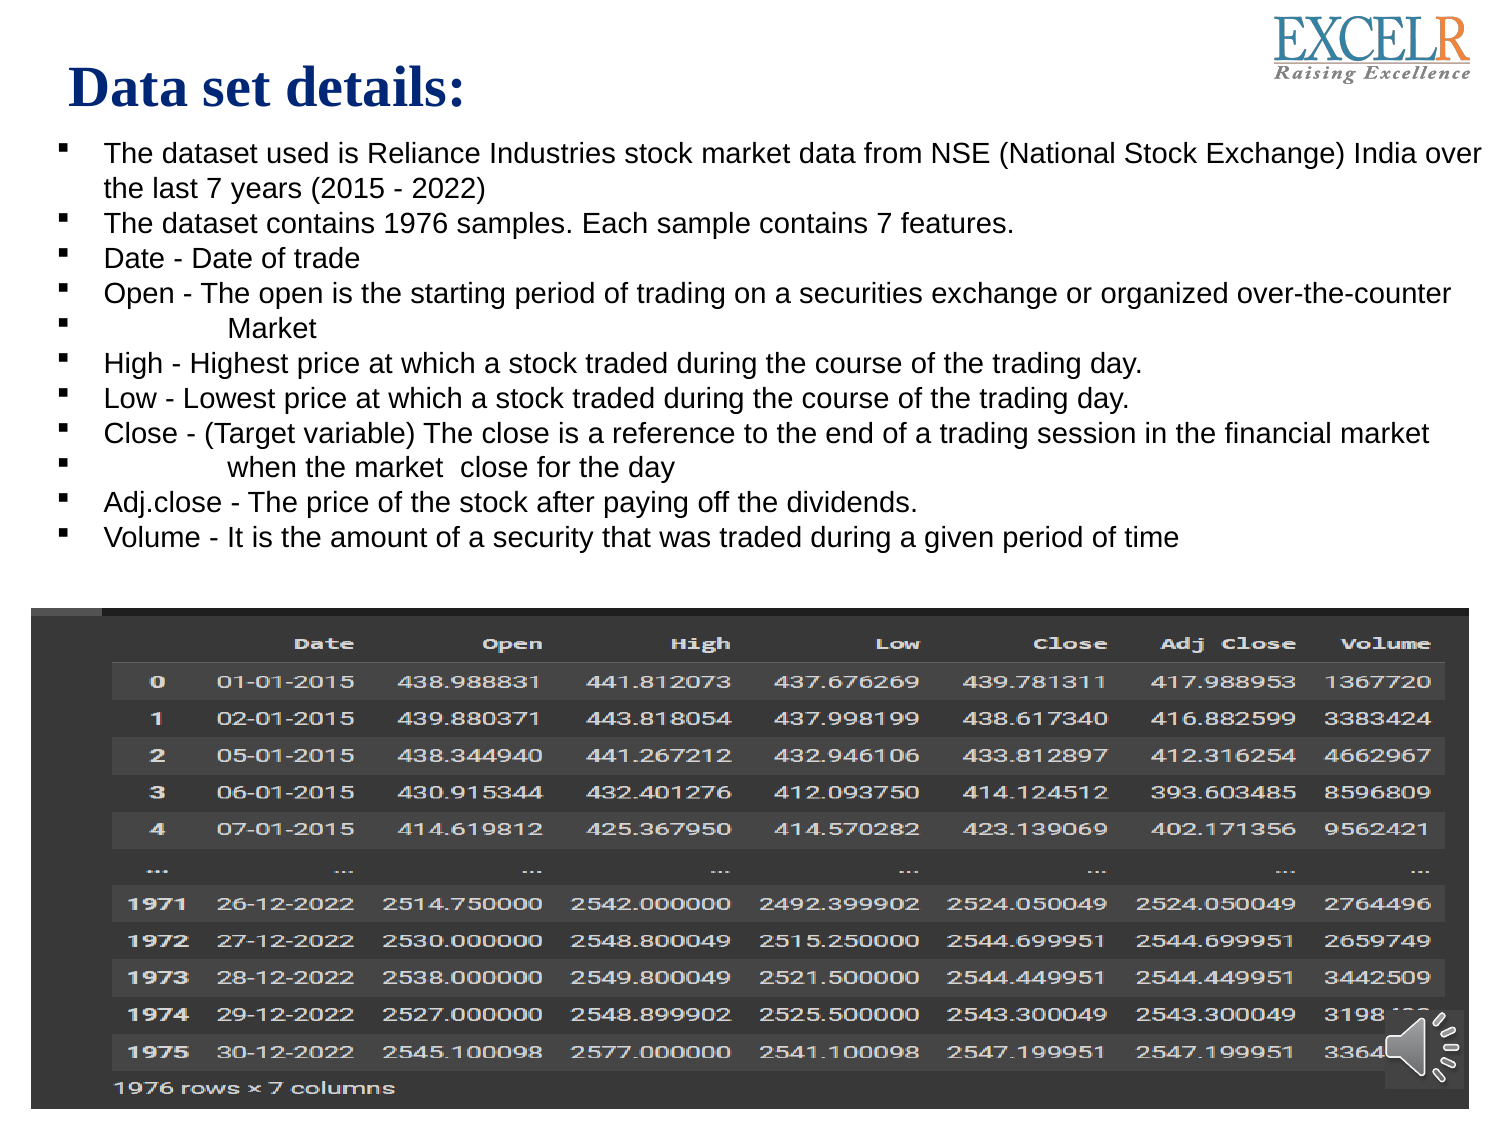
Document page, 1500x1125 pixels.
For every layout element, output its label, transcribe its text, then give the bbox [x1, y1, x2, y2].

text_box Data set details: [53, 40, 550, 126]
text_box The dataset used is Reliance Industries stock market data from NSE (National Stock Exchange) India over the last 7 years (2015 - 2022) The dataset contains 1976 samples. Each sample contains 7 features. Date - Date of trade Open - The open is the starting period of trading on a securities exchange or organized over-the-counter Market High - Highest price at which a stock traded during the course of the trading day. Low - Lowest price at which a stock traded during the course of the trading day. Close - (Target variable) The close is a reference to the end of a trading session in the financial market when the market close for the day Adj.close - The price of the stock after paying off the dividends. Volume - It is the amount of a security that was traded during a given period of time [41, 126, 1500, 562]
picture [1274, 16, 1470, 85]
picture [31, 608, 1469, 1109]
